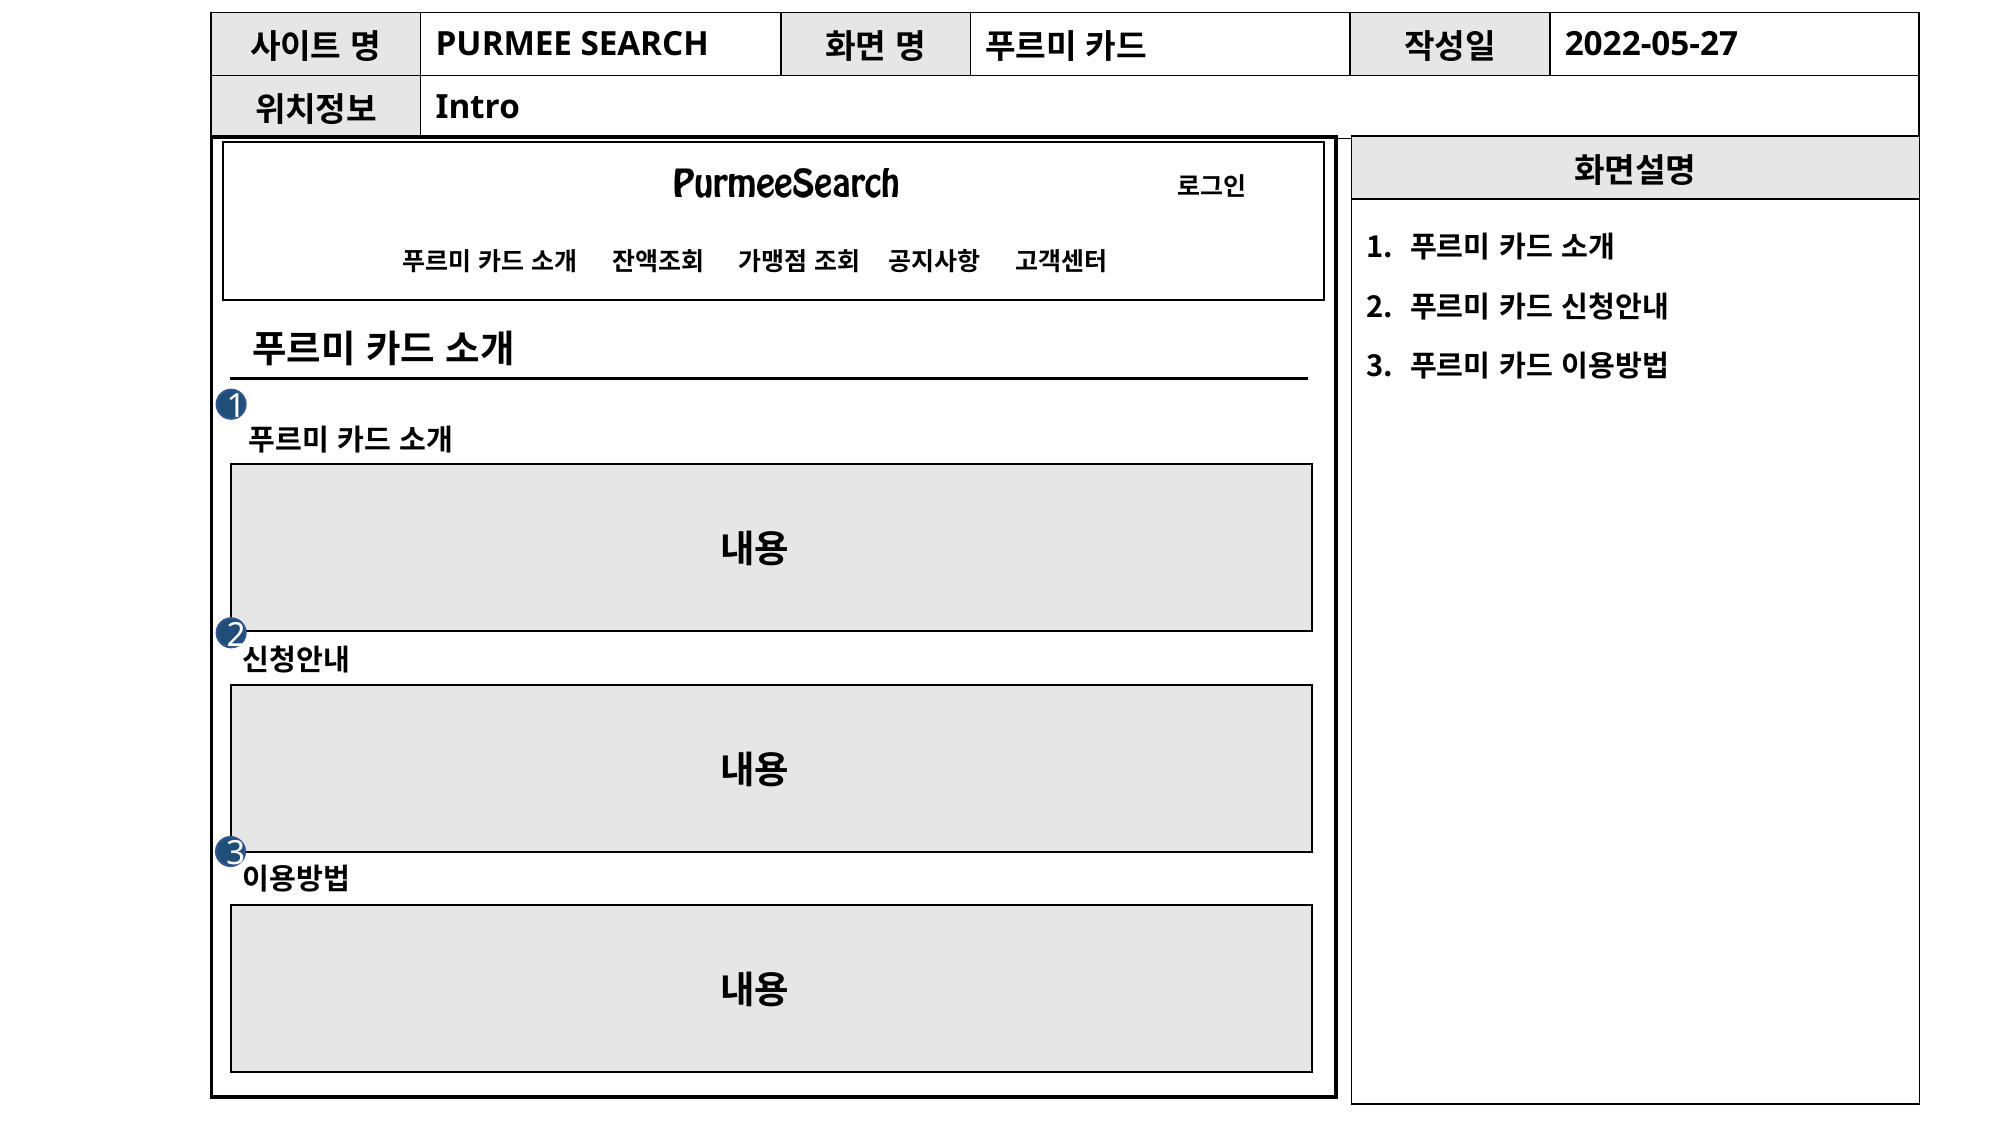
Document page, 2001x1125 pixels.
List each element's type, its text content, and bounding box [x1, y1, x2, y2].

text_box 푸르미 카드 소개 잔액조회 가맹점 조회 공지사항 고객센터 [387, 238, 589, 283]
text_box [230, 904, 1313, 1073]
text_box 내용 [705, 958, 805, 1019]
text_box [230, 463, 1313, 632]
table_header PURMEE SEARCH [421, 13, 780, 75]
table_header 2022-05-27 [1551, 13, 1918, 75]
table_cell 푸르미 카드 소개 푸르미 카드 신청안내 푸르미 카드 이용방법 [1352, 200, 1919, 1103]
table_cell Intro [421, 76, 589, 136]
text_box 3 [214, 835, 247, 868]
table_header 사이트 명 [212, 13, 420, 75]
table_header 푸르미 카드 [971, 13, 1349, 75]
table_header 화면 명 [782, 13, 970, 42]
text_box [210, 136, 1337, 1098]
text_box [230, 684, 1313, 853]
text_box 내용 [705, 738, 805, 799]
text_box 푸르미 카드 소개 [233, 413, 469, 463]
text_box [222, 141, 589, 301]
table_cell 위치정보 [212, 76, 420, 136]
table_header 작성일 [1351, 13, 1549, 75]
table_header 화면설명 [1352, 137, 1919, 198]
text_box 1 [215, 388, 247, 420]
text_box 푸르미 카드 소개 잔액조회 가맹점 조회 공지사항 고객센터 [989, 238, 1152, 283]
text_box 로그인 [1162, 163, 1304, 208]
text_box 푸르미 카드 소개 [237, 317, 531, 377]
text_box 신청안내 [228, 634, 366, 685]
text_box [989, 141, 1325, 301]
text_box 이용방법 [228, 852, 366, 903]
picture [589, 42, 989, 327]
text_box 내용 [705, 517, 805, 578]
table_cell Intro [989, 76, 1918, 138]
text_box 2 [215, 617, 247, 649]
